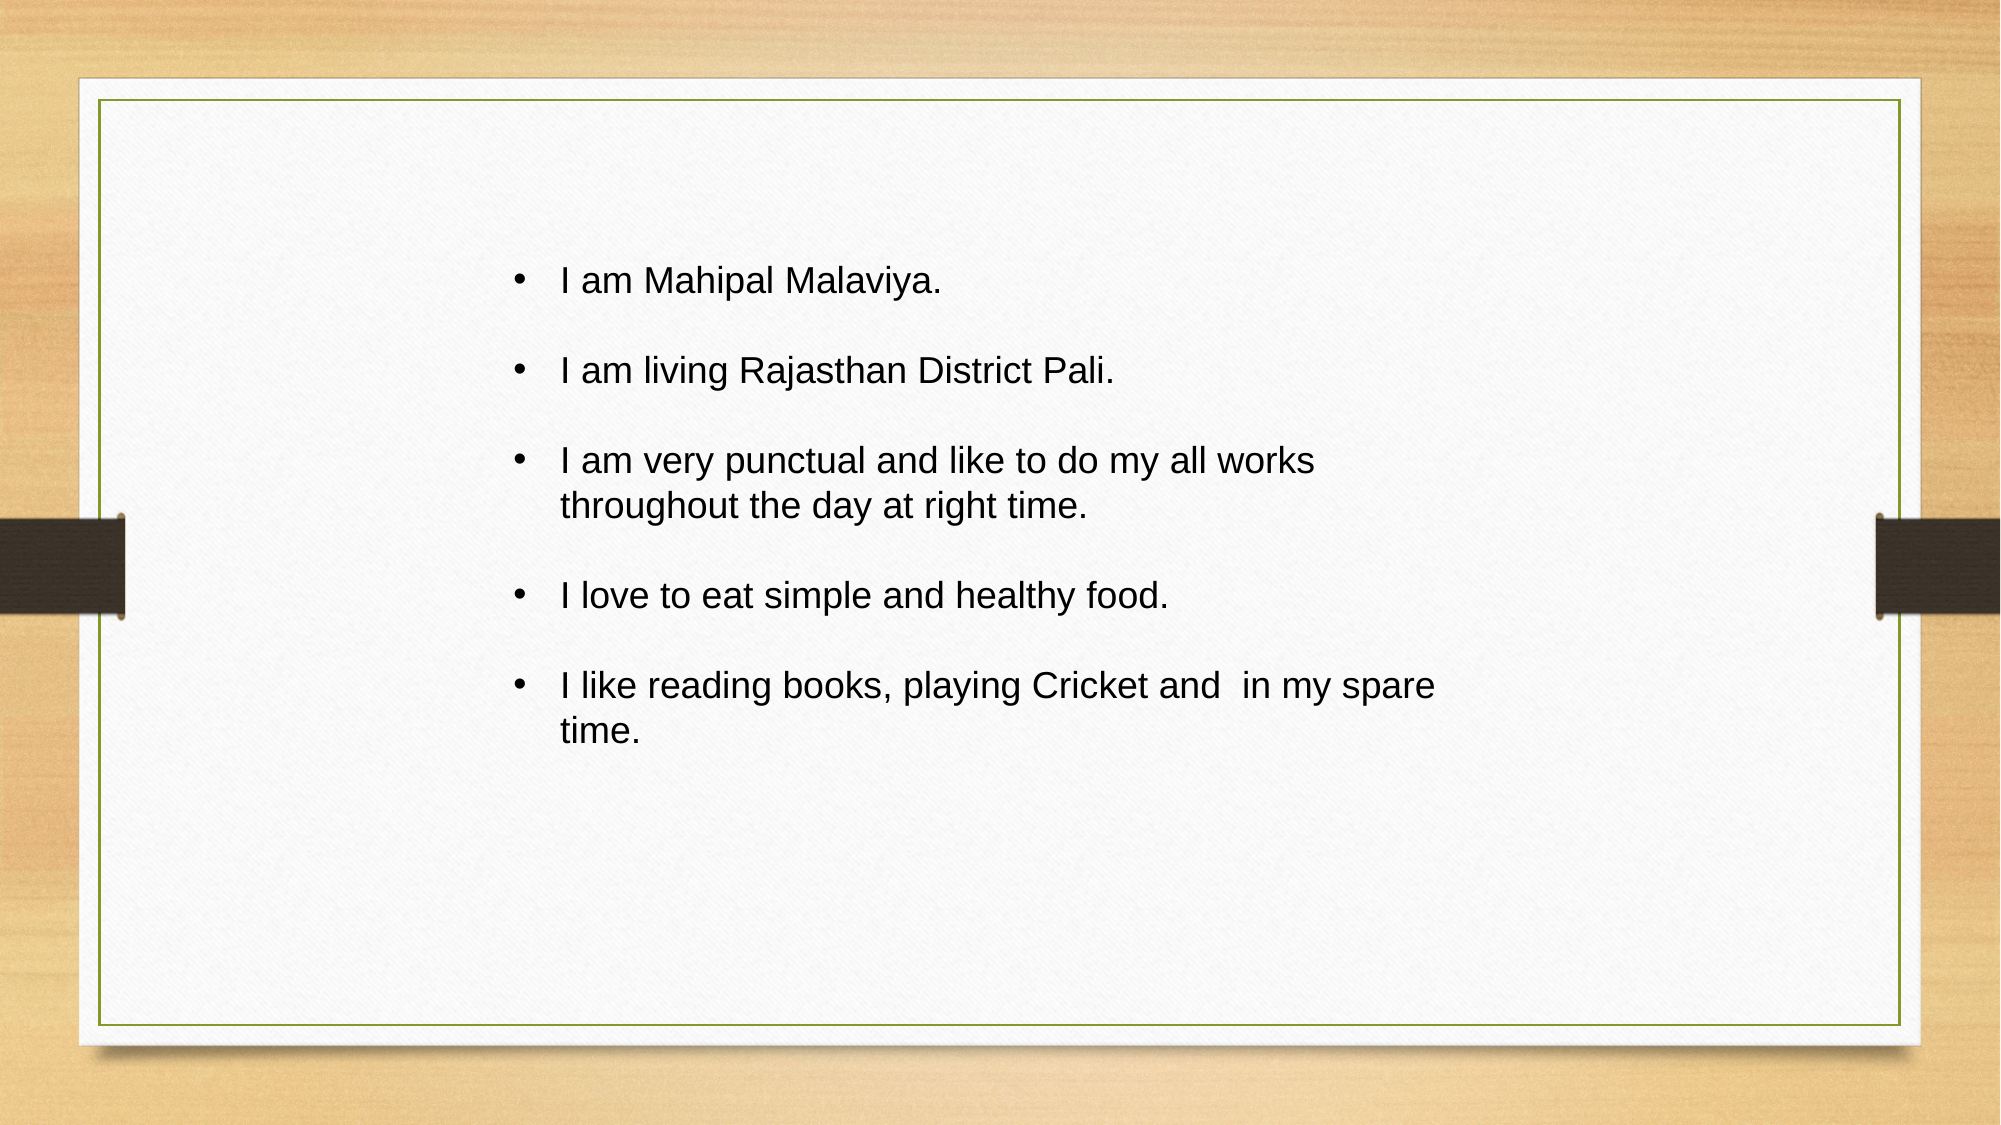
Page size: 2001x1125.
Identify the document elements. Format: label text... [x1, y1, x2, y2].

text_box I am Mahipal Malaviya. I am living Rajasthan District Pali. I am very punctual and like to do my all works throughout the day at right time. I love to eat simple and healthy food. I like reading books, playing Cricket and in my spare time. [498, 248, 1502, 804]
picture [0, 0, 2001, 1125]
